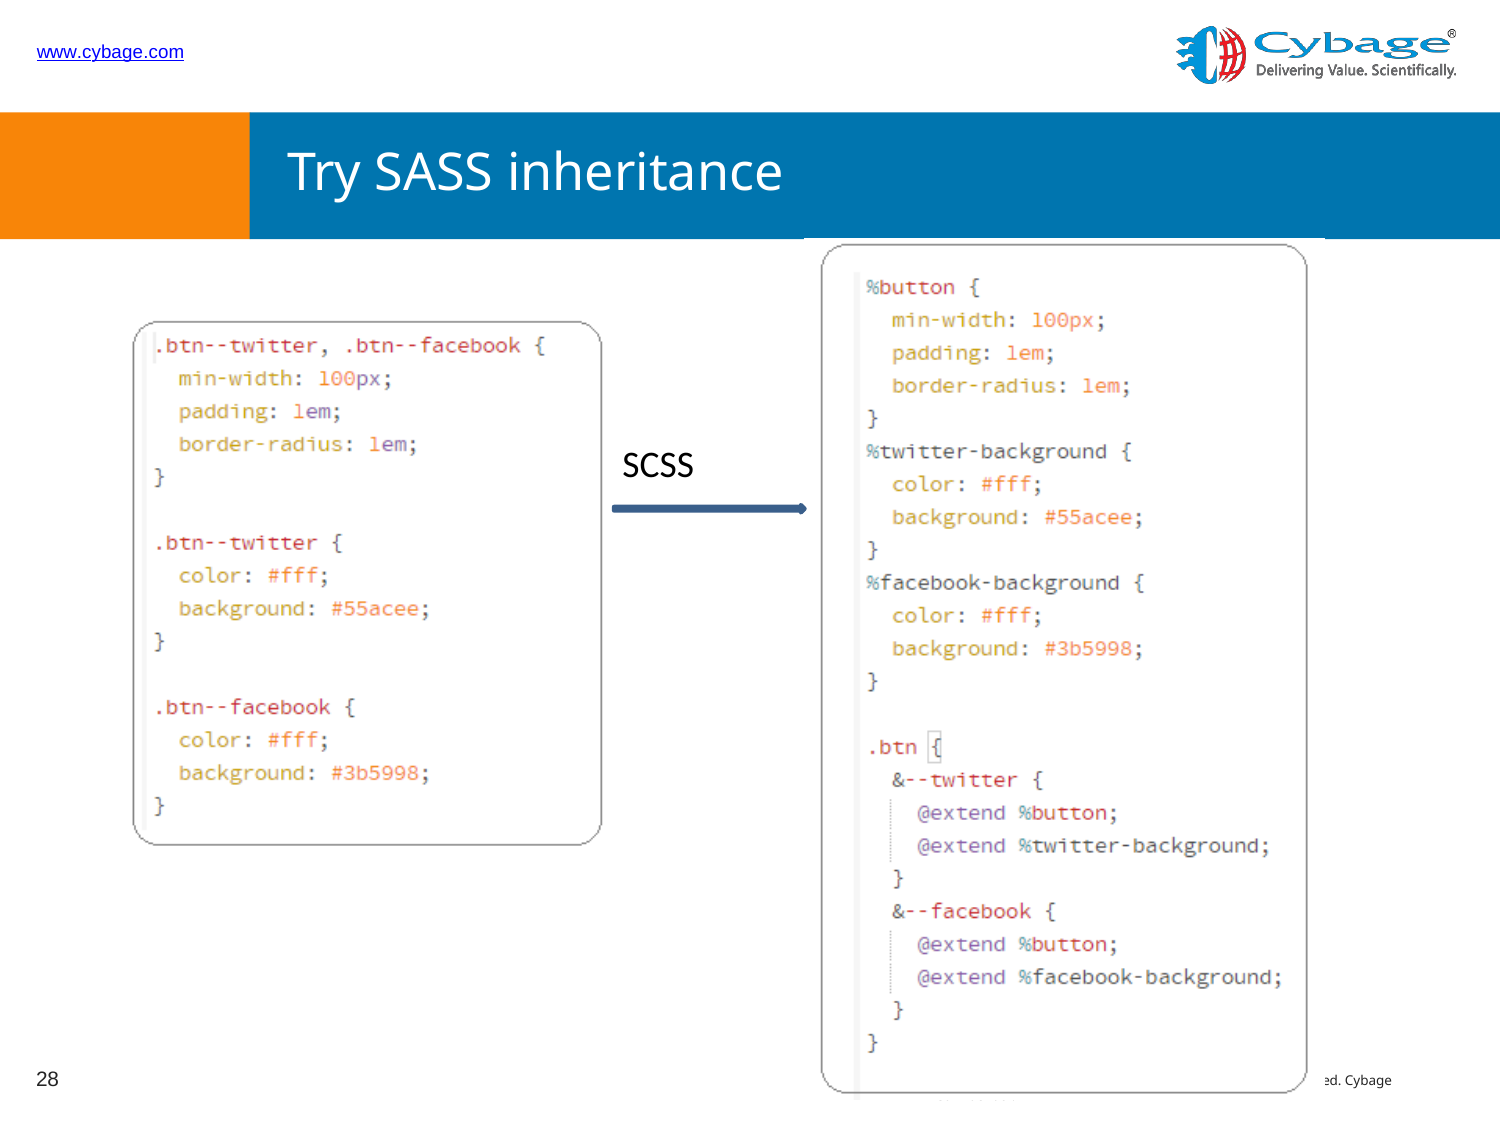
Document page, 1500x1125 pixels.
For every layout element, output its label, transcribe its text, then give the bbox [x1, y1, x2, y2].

text_box Try SASS inheritance [284, 145, 934, 202]
text_box [1176, 26, 1456, 84]
picture [804, 239, 1326, 1101]
text_box Copyright © 2015. Cybage Software Pvt. Ltd. All Rights Reserved. Cybage Confidential. [1329, 1072, 1464, 1091]
text_box SCSS [624, 433, 710, 493]
text_box 28 [34, 1067, 65, 1093]
text_box [624, 504, 799, 513]
text_box www.cybage.com [34, 41, 189, 65]
picture [111, 312, 619, 860]
text_box [249, 112, 1500, 240]
text_box [0, 112, 249, 240]
